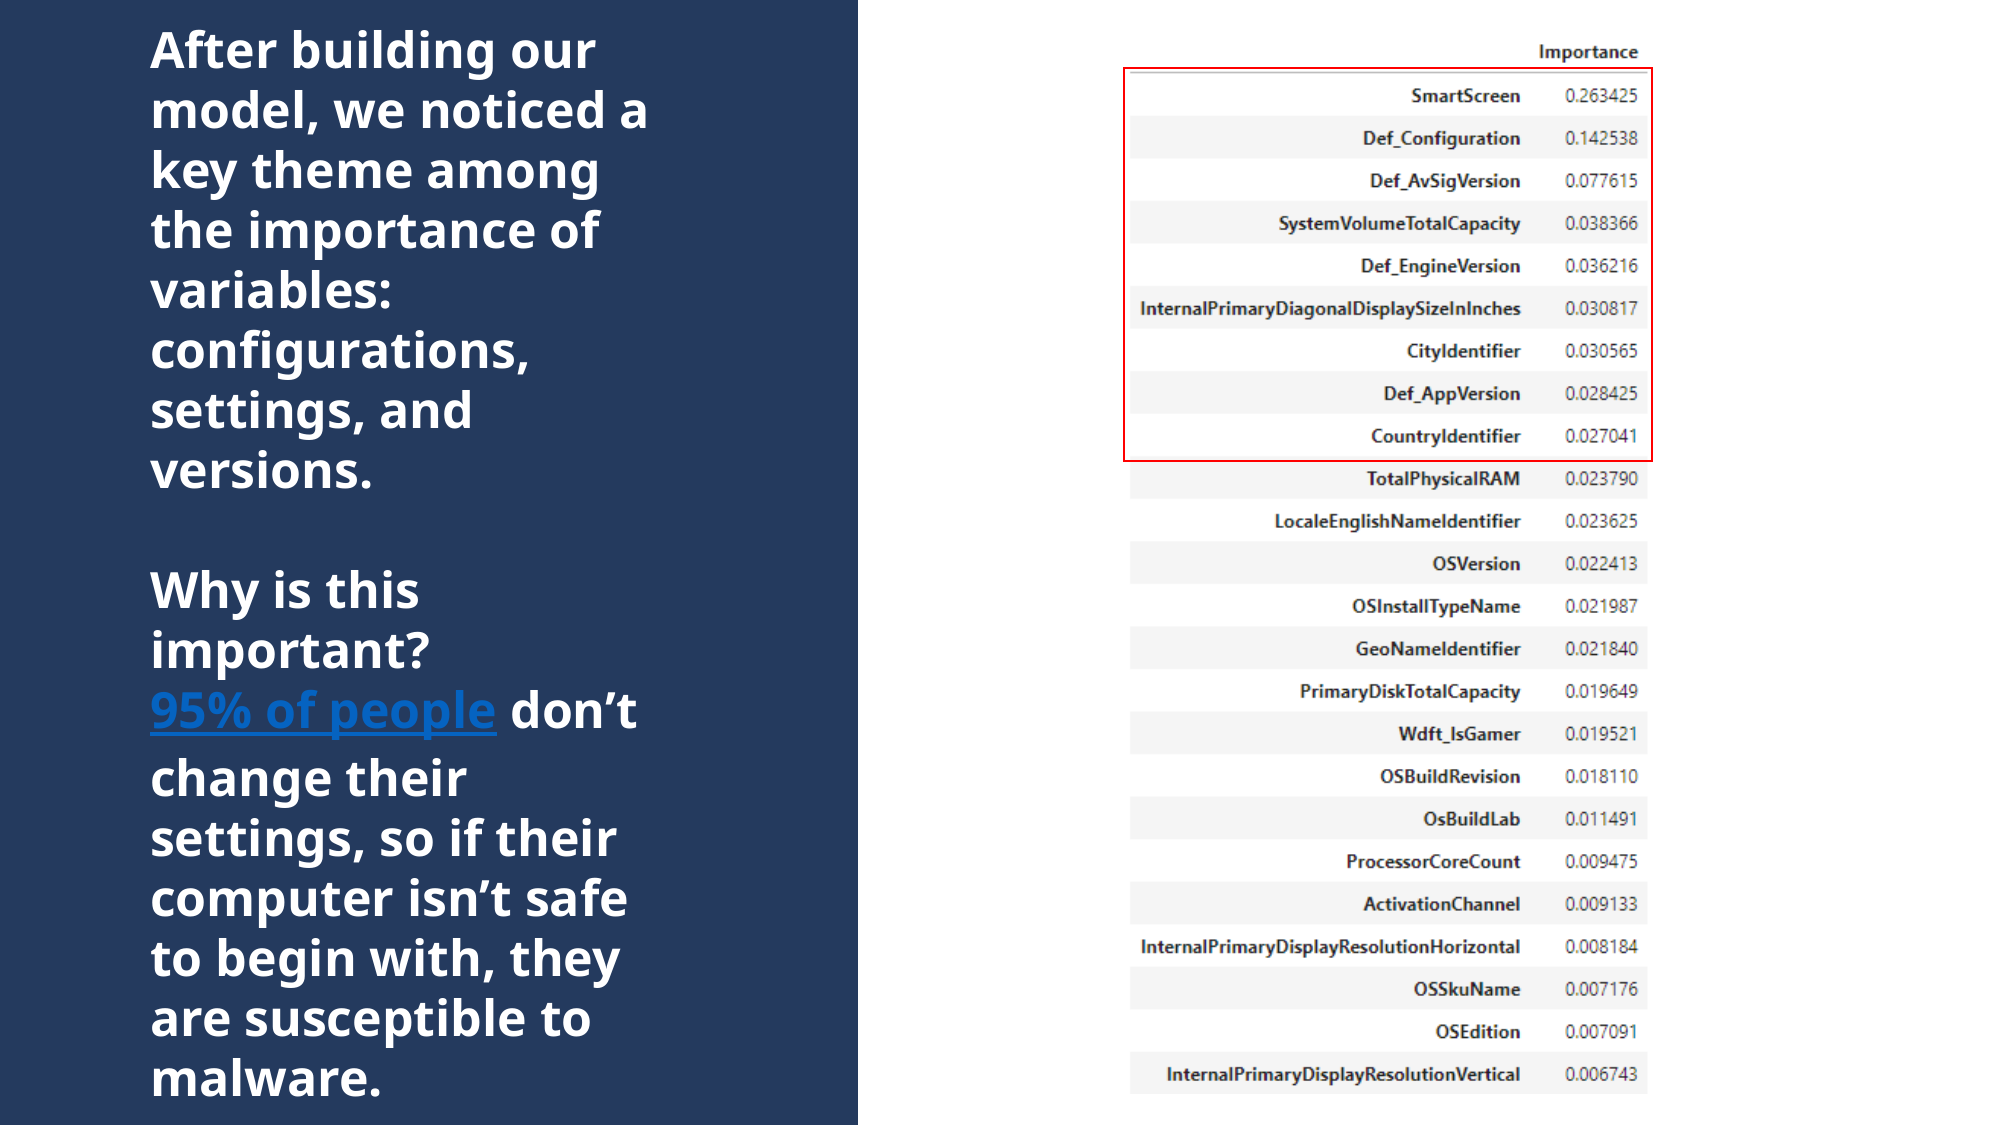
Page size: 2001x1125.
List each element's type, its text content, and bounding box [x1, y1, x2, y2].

text_box After building our model, we noticed a key theme among the importance of variables: configurations, settings, and versions. Why is this important? 95% of people don’t change their settings, so if their computer isn’t safe to begin with, they are susceptible to malware. [130, 195, 679, 930]
picture [1124, 31, 1774, 1094]
